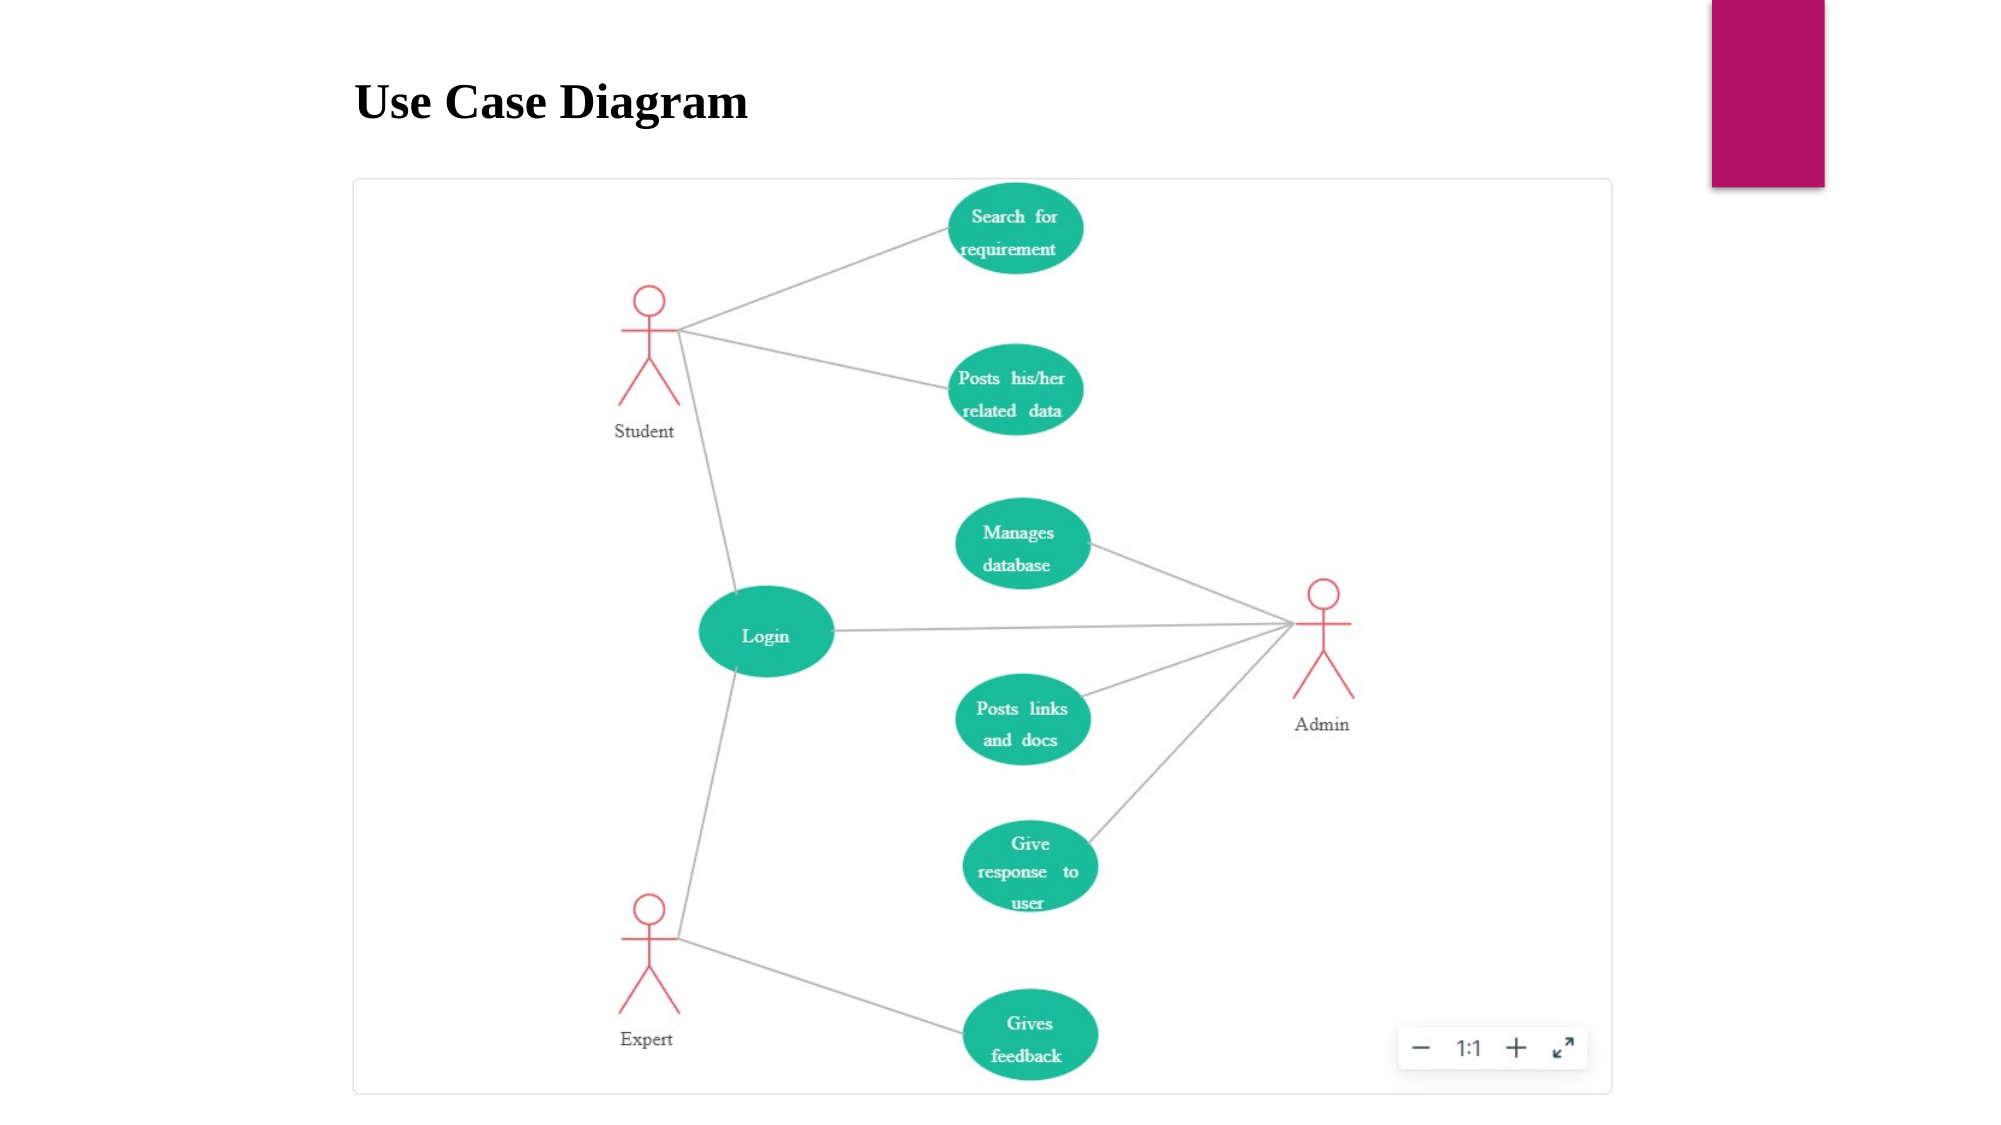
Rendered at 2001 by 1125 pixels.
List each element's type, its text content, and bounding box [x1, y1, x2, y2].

text_box Use Case Diagram [339, 60, 1340, 136]
picture [302, 160, 1631, 1102]
